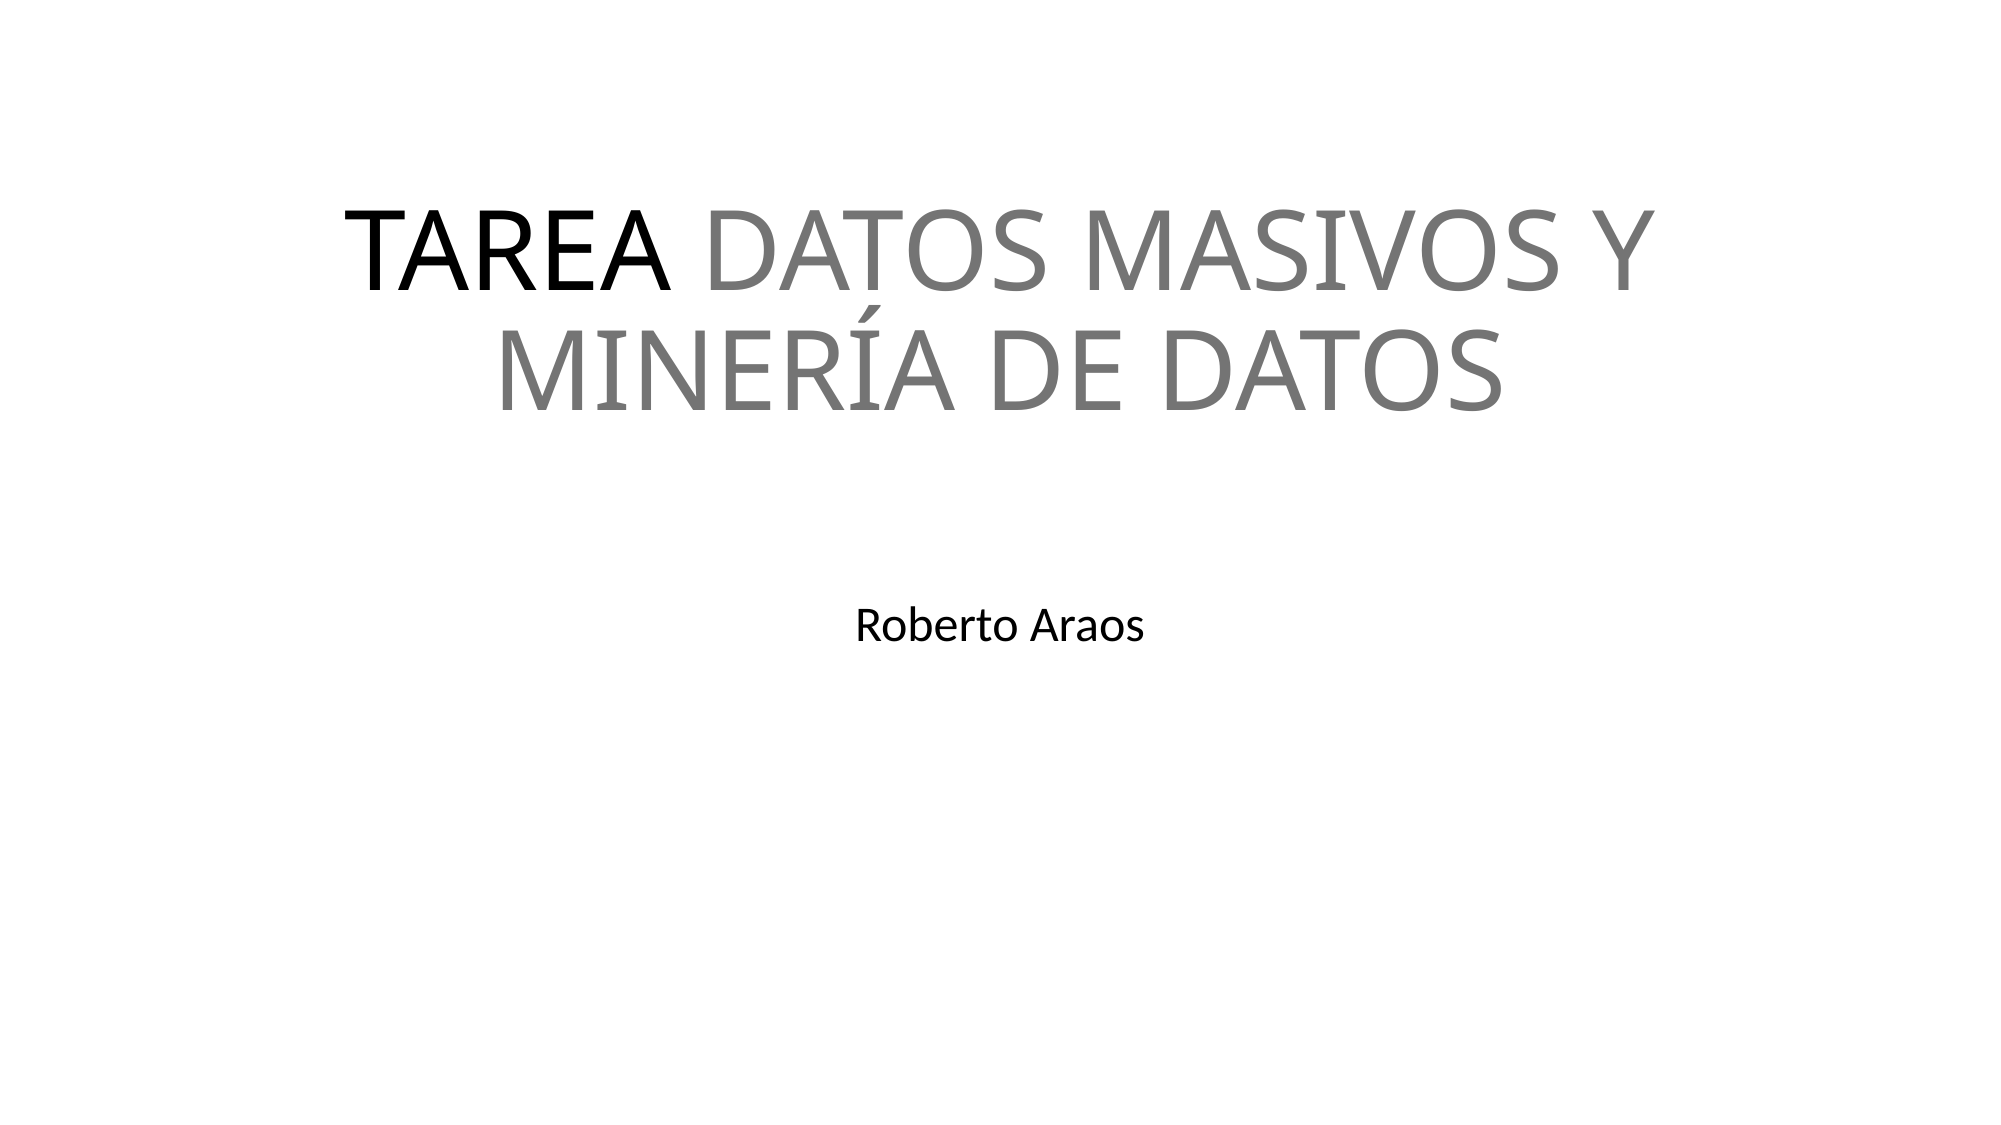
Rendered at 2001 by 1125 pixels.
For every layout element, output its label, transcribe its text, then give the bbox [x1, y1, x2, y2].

title TAREA DATOS MASIVOS Y MINERÍA DE DATOS [249, 184, 1750, 576]
subtitle Roberto Araos [249, 590, 1750, 863]
